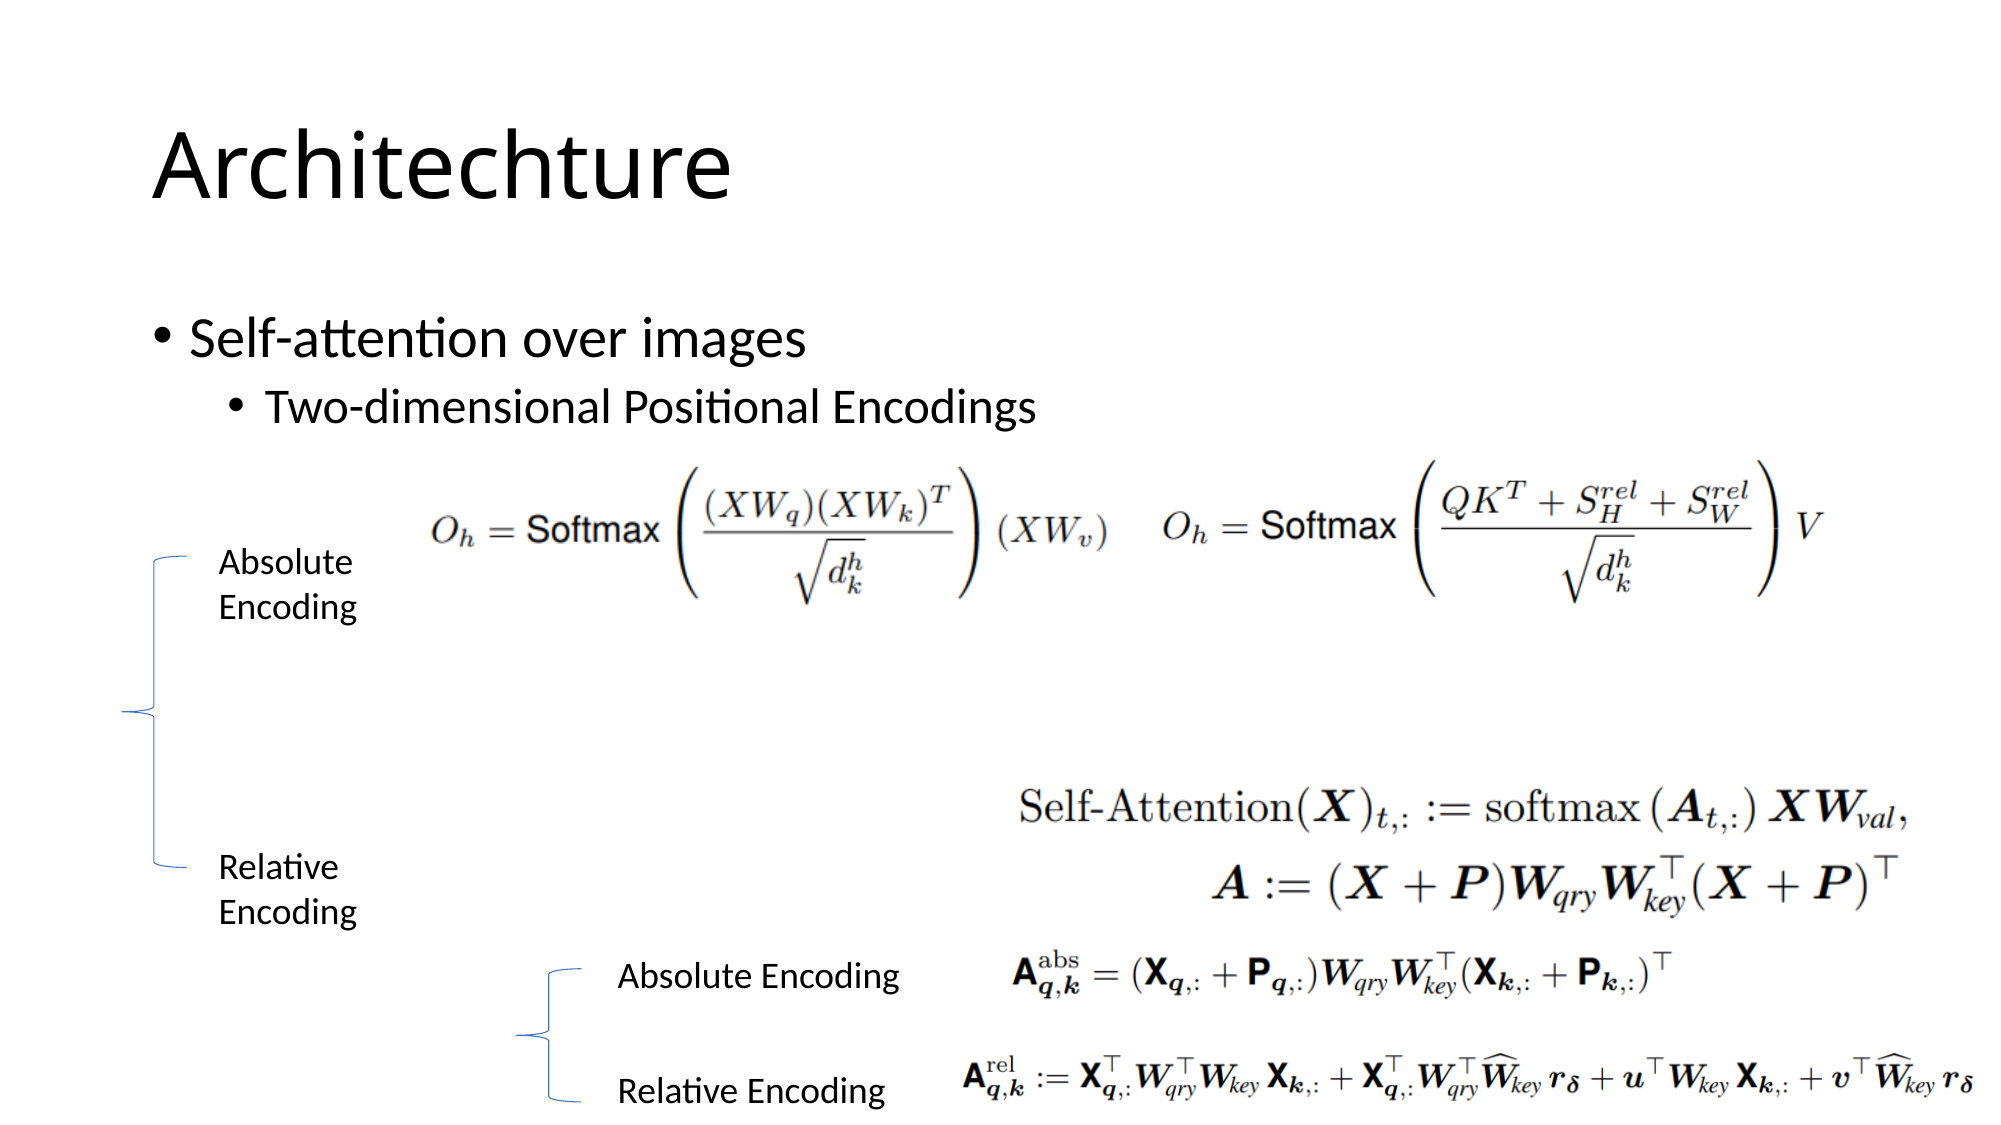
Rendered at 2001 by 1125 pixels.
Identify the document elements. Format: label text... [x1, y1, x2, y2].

text_box Absolute Encoding [602, 943, 1034, 1004]
title Architechture [137, 59, 1863, 278]
text_box Relative Encoding [203, 834, 437, 940]
picture [1004, 945, 1677, 1006]
text_box Absolute Encoding [203, 529, 434, 635]
list Self-attention over images Two-dimensional Positional Encodings [137, 299, 1863, 1014]
text_box [516, 968, 582, 1103]
text_box Relative Encoding [602, 1058, 994, 1118]
picture [1138, 449, 1835, 612]
picture [956, 1048, 1982, 1110]
picture [410, 453, 1122, 611]
picture [999, 761, 1922, 924]
text_box [121, 555, 187, 869]
